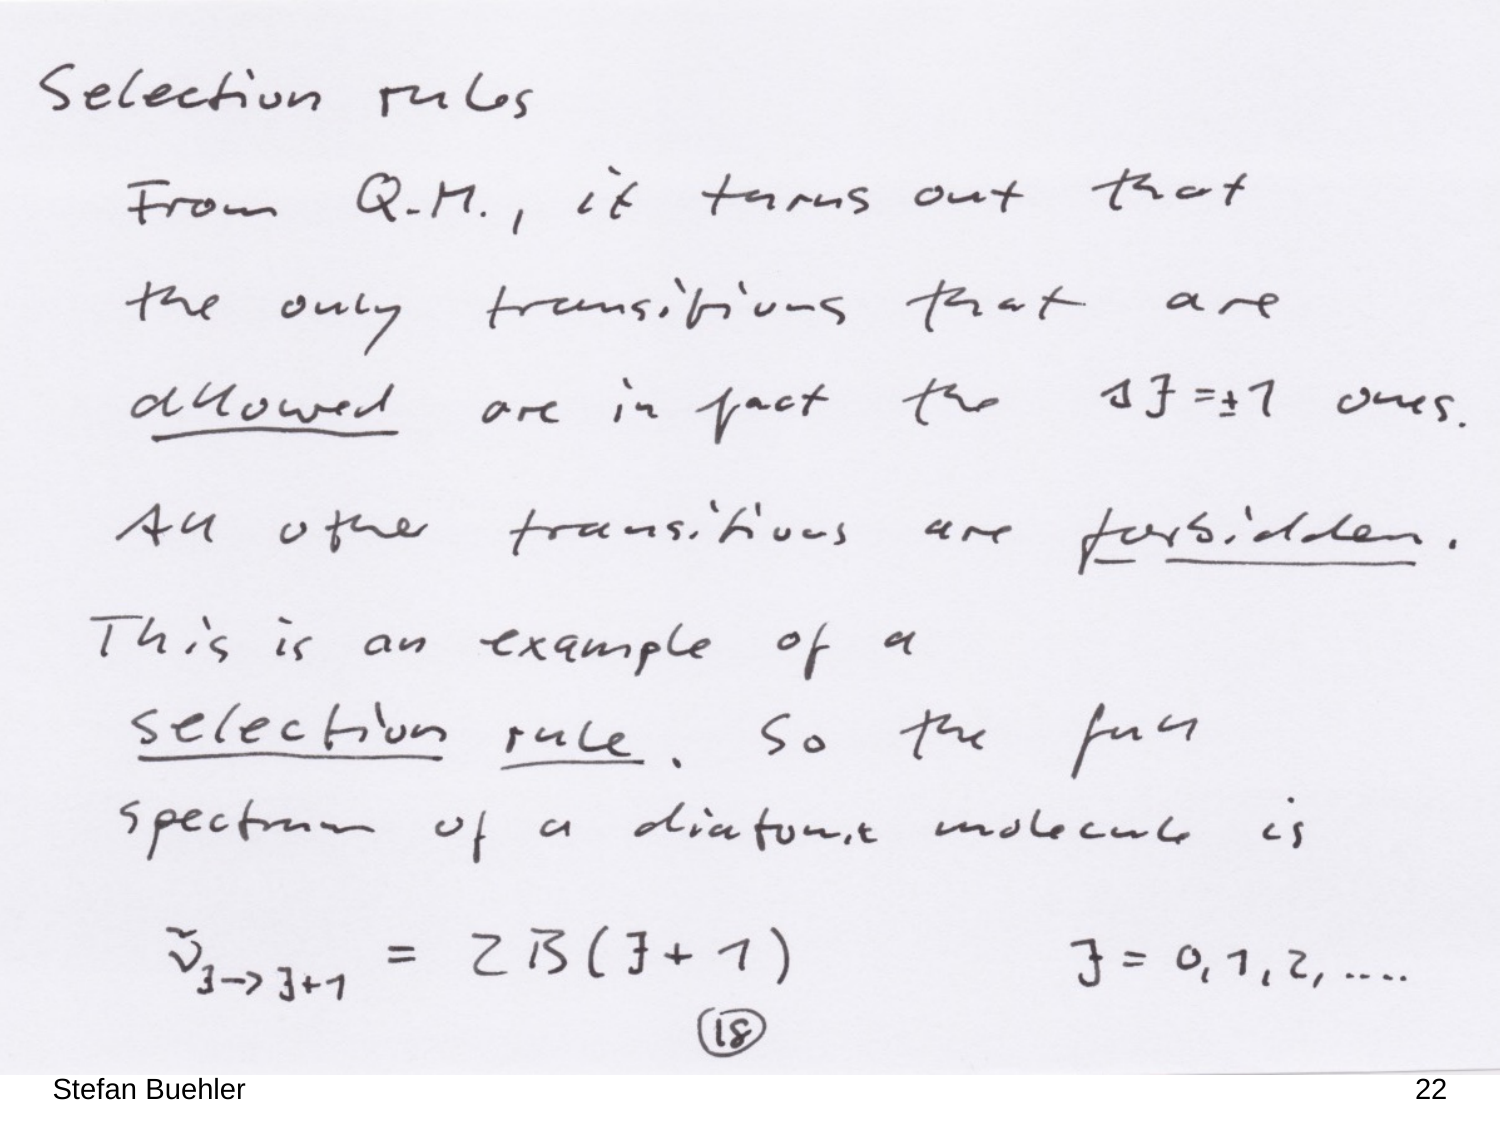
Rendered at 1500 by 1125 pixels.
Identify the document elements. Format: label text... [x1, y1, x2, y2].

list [0, 0, 1500, 1076]
slide_number Stefan Buehler [37, 1084, 1026, 1125]
slide_number 22 [1112, 1084, 1463, 1125]
